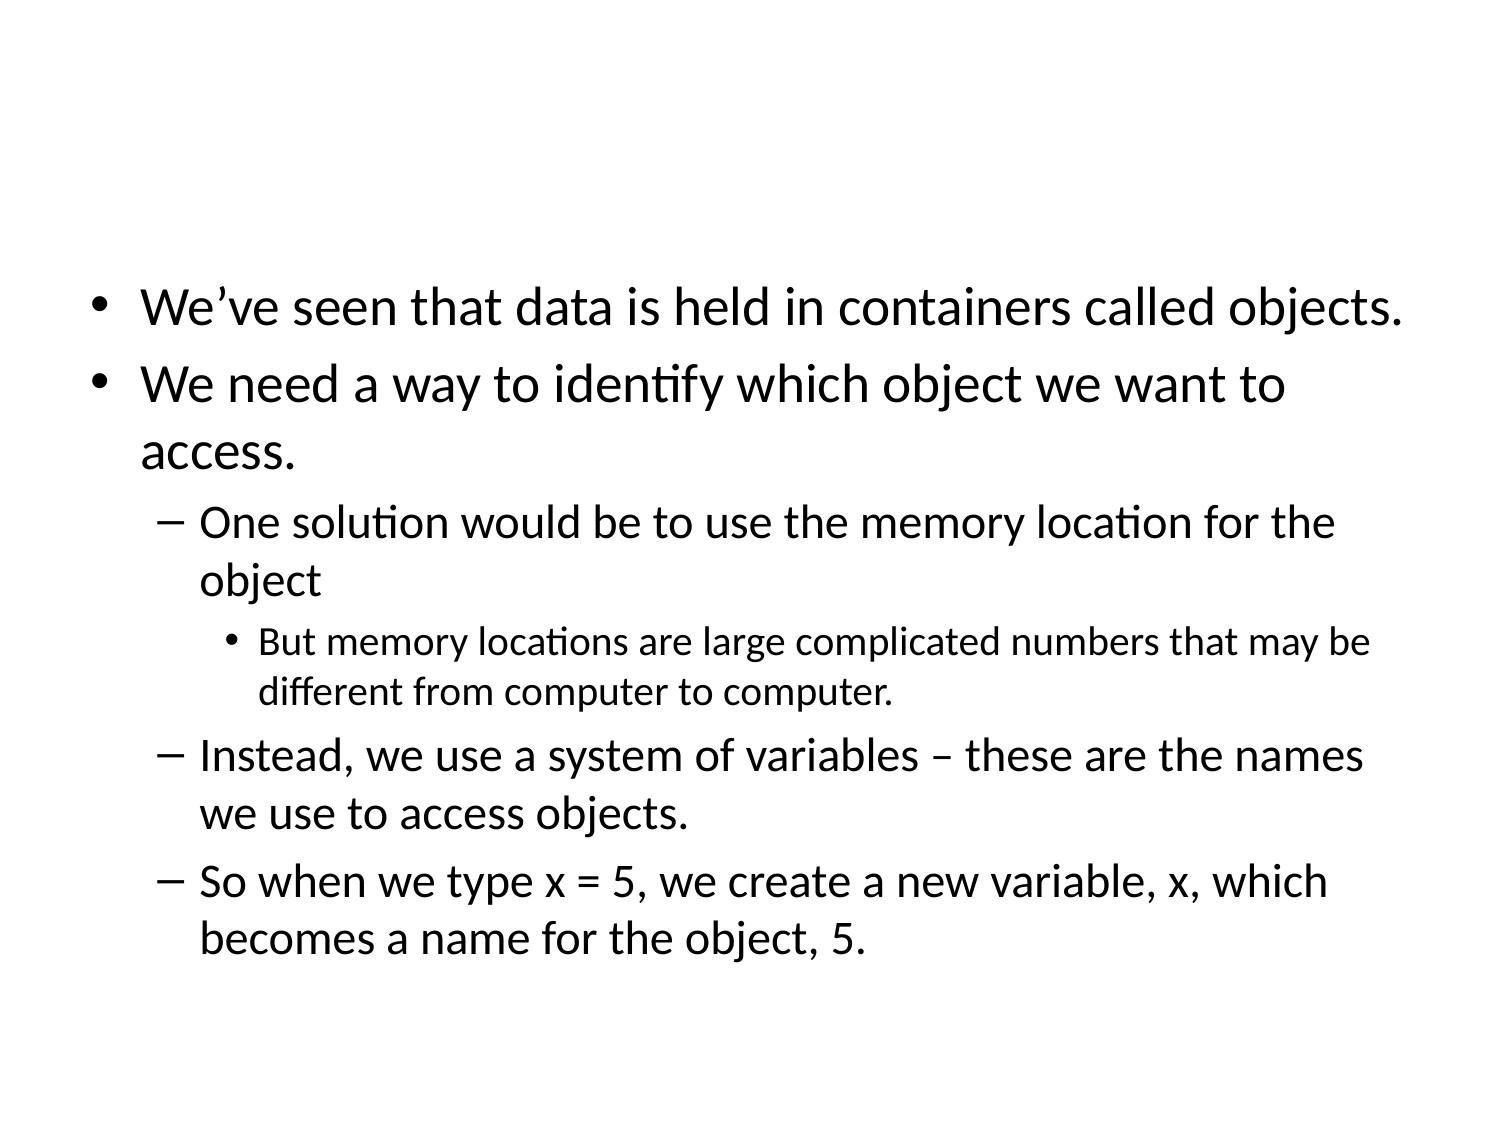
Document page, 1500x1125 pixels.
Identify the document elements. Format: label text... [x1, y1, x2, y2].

list We’ve seen that data is held in containers called objects. We need a way to identify which object we want to access. One solution would be to use the memory location for the object But memory locations are large complicated numbers that may be different from computer to computer. Instead, we use a system of variables – these are the names we use to access objects. So when we type x = 5, we create a new variable, x, which becomes a name for the object, 5. [75, 262, 1425, 1005]
